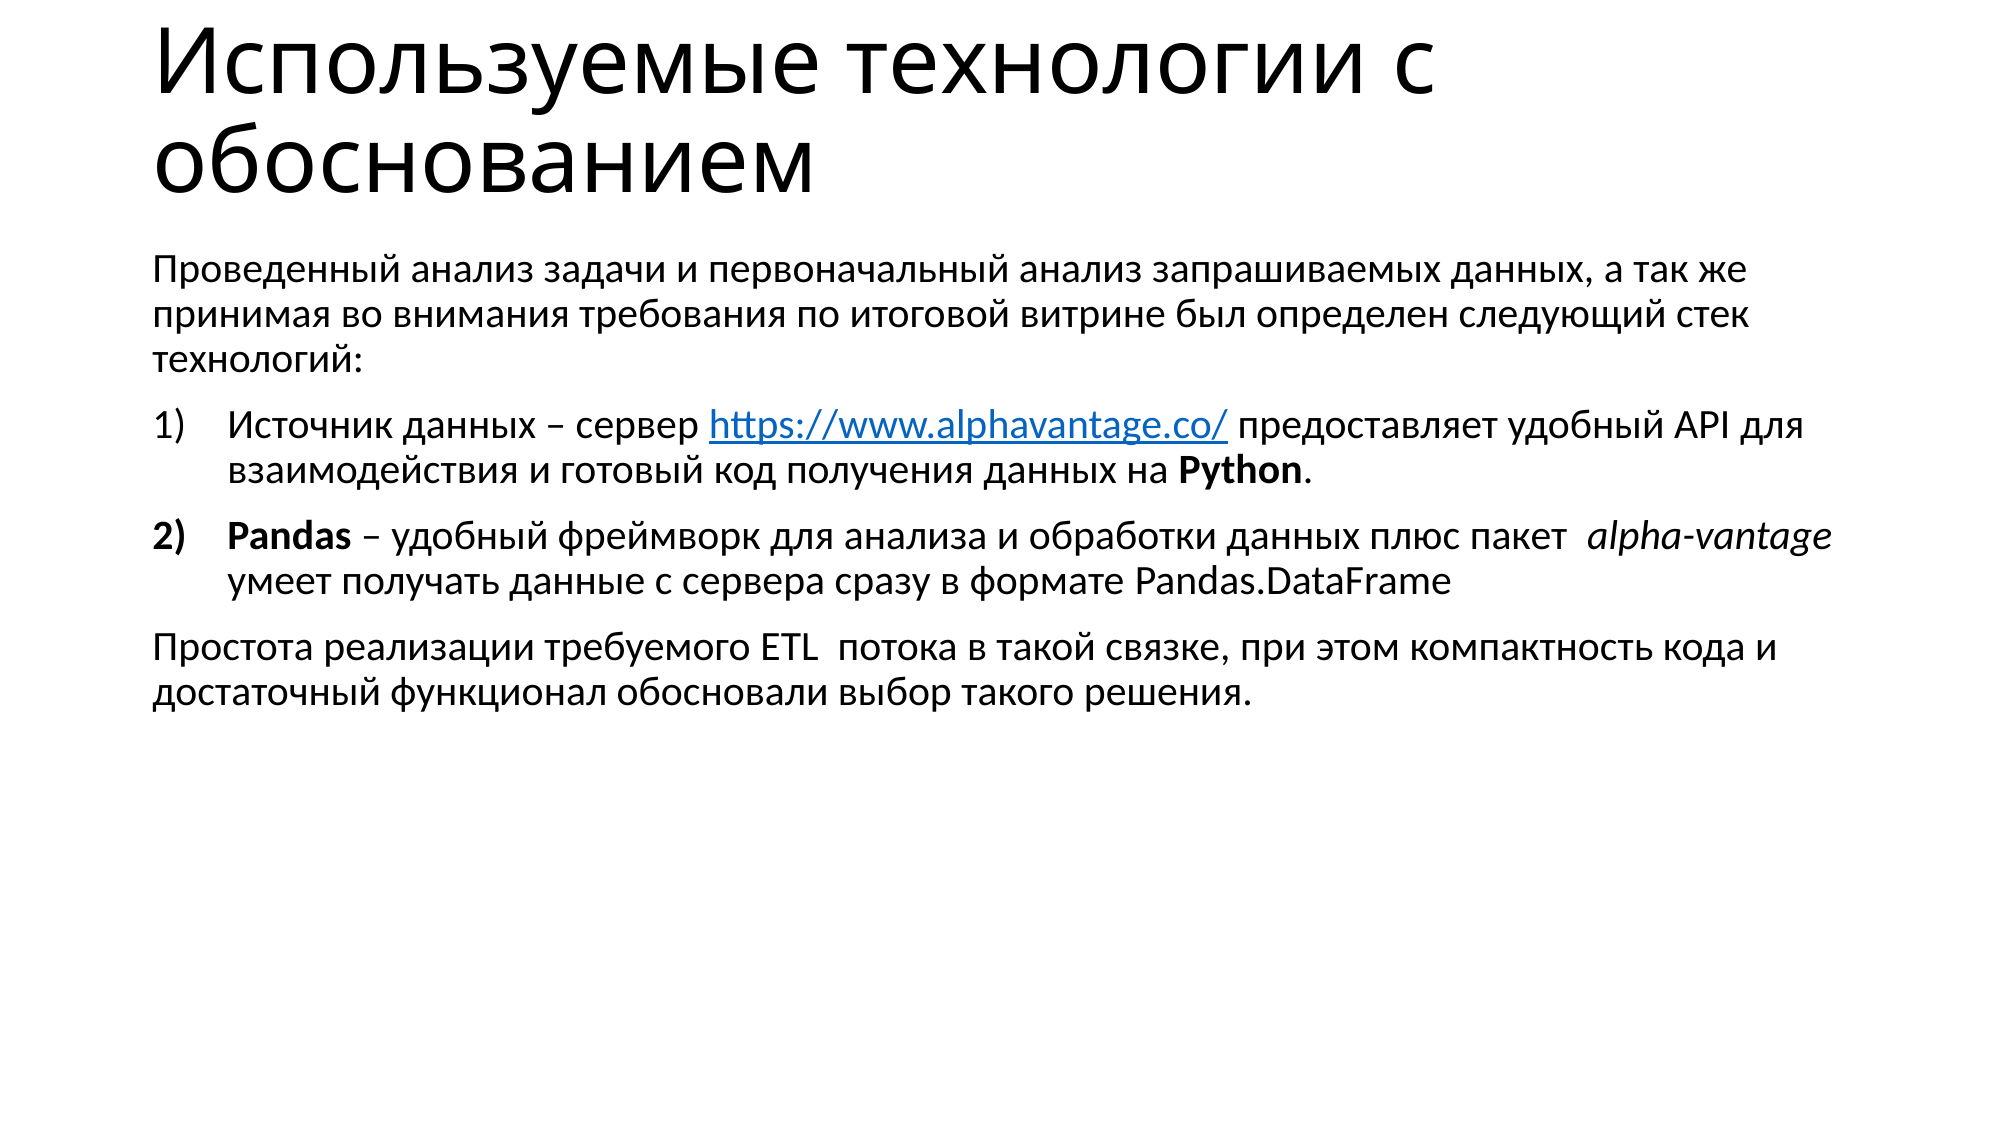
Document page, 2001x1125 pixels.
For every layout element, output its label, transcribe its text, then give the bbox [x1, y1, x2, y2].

title Используемые технологии с обоснованием [137, 59, 1863, 239]
list Проведенный анализ задачи и первоначальный анализ запрашиваемых данных, а так же принимая во внимания требования по итоговой витрине был определен следующий стек технологий: Источник данных – сервер https://www.alphavantage.co/ предоставляет удобный API для взаимодействия и готовый код получения данных на Python. Pandas – удобный фреймворк для анализа и обработки данных плюс пакет alpha-vantage умеет получать данные с сервера сразу в формате Pandas.DataFrame Простота реализации требуемого ETL потока в такой связке, при этом компактность кода и достаточный функционал обосновали выбор такого решения. [137, 239, 1863, 1014]
